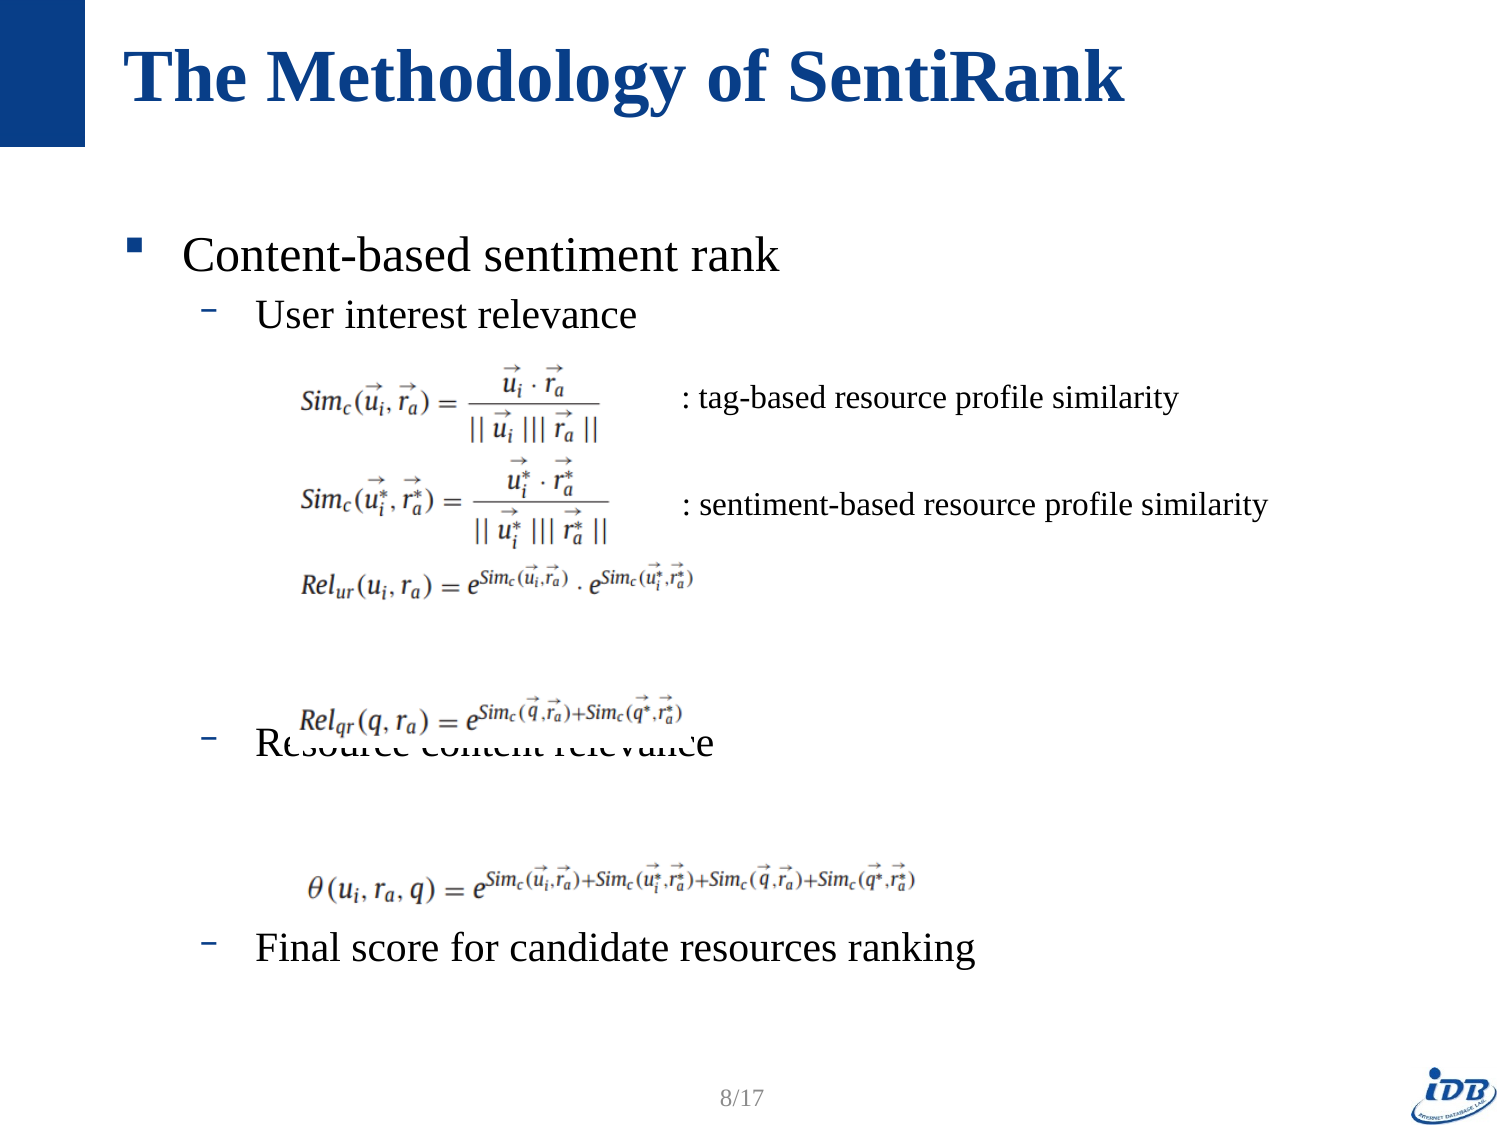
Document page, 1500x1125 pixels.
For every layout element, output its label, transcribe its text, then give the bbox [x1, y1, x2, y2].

picture [290, 852, 930, 920]
text_box : tag-based resource profile similarity [703, 368, 1204, 423]
title The Methodology of SentiRank [108, 15, 1379, 140]
slide_number 8/17 [573, 1076, 911, 1118]
picture [290, 689, 691, 748]
picture [0, 0, 85, 147]
picture [1411, 1067, 1497, 1125]
list Content-based sentiment rank User interest relevance Resource content relevance Final score for candidate resources ranking * Alternatives of similarity to replace cosine similarity: Euclidean distance, Manhattan distance, … [108, 220, 1471, 1079]
text_box : sentiment-based resource profile similarity [703, 474, 1285, 530]
picture [290, 357, 703, 612]
